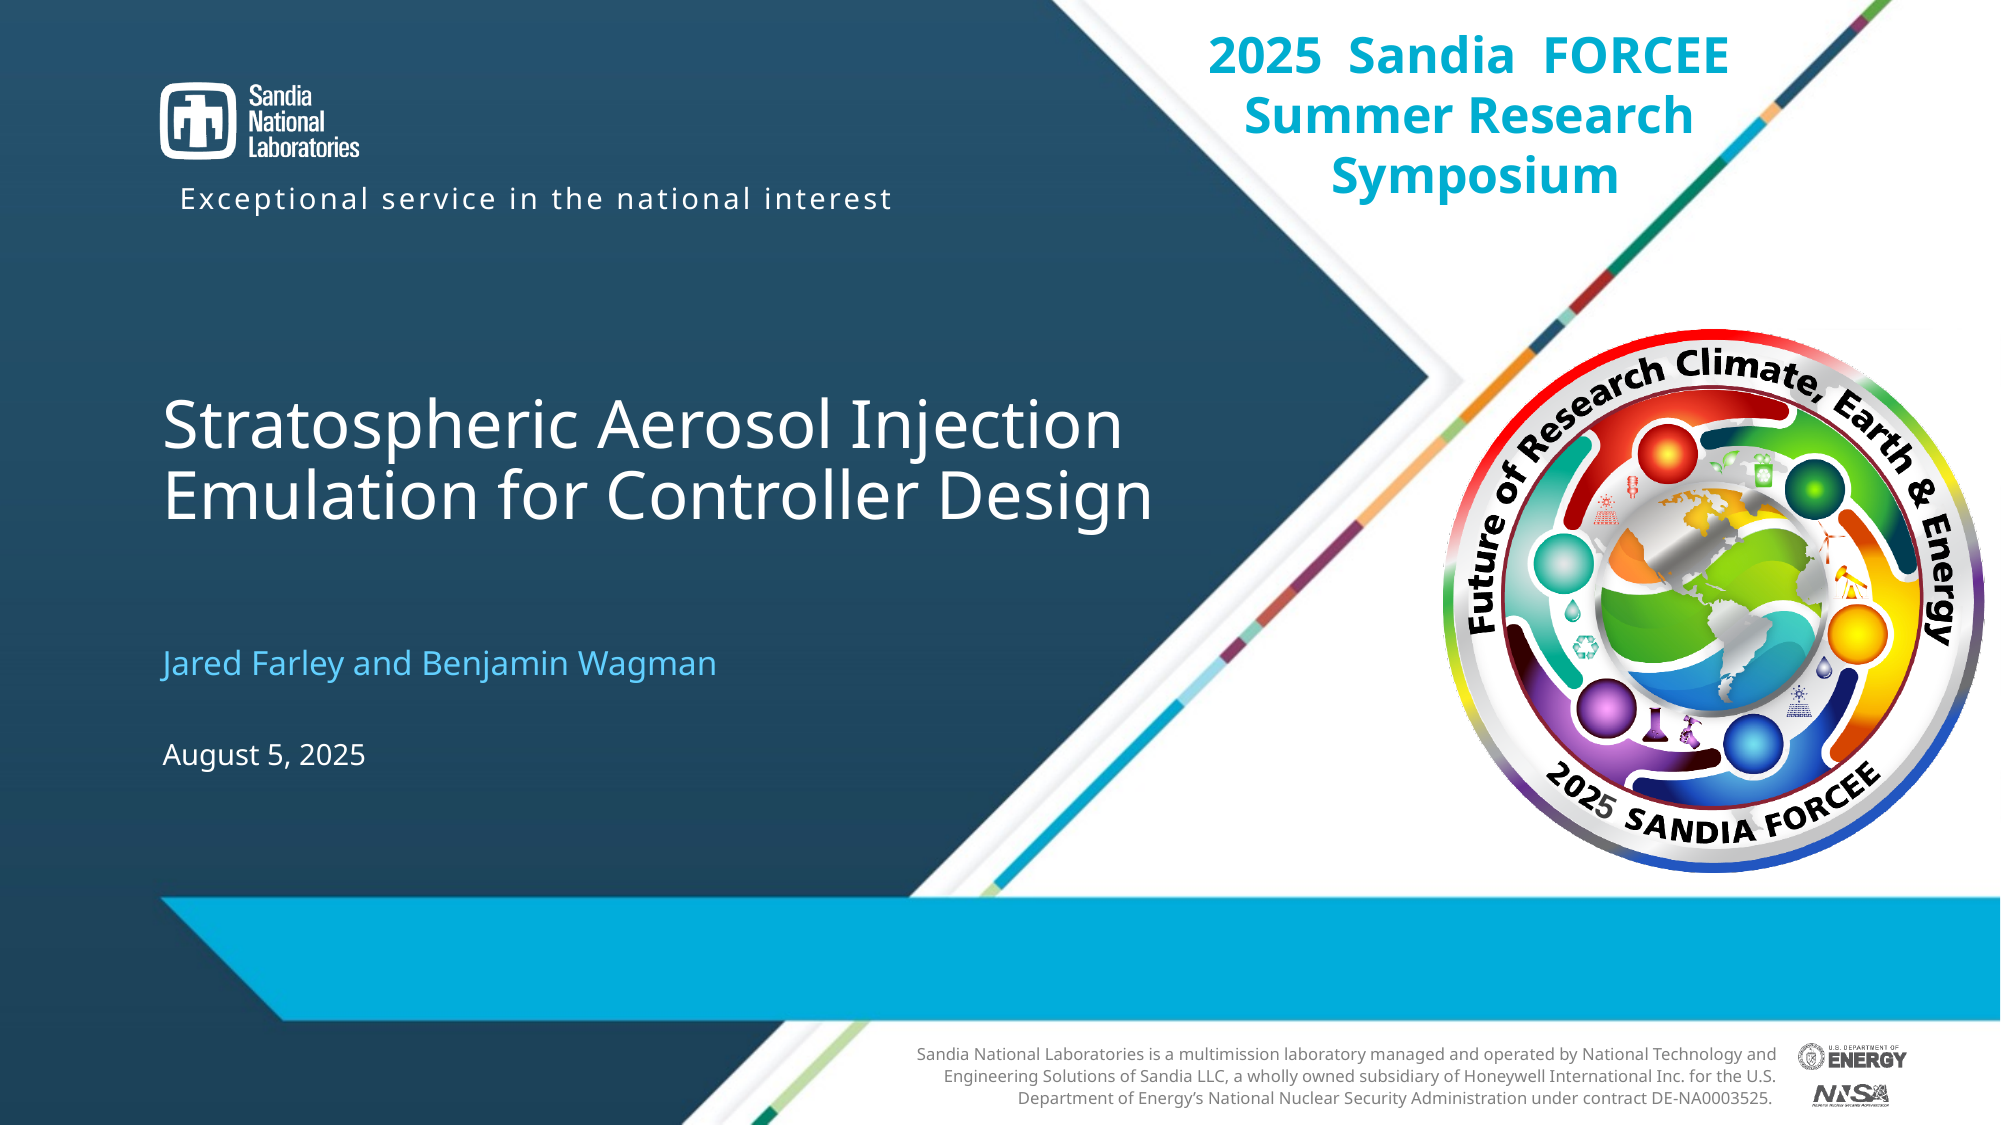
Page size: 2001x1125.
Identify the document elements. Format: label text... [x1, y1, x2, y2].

picture [0, 0, 2001, 1125]
title Stratospheric Aerosol Injection Emulation for Controller Design [162, 318, 1174, 535]
subtitle Jared Farley and Benjamin Wagman [162, 610, 1023, 720]
list August 5, 2025 [162, 739, 868, 850]
